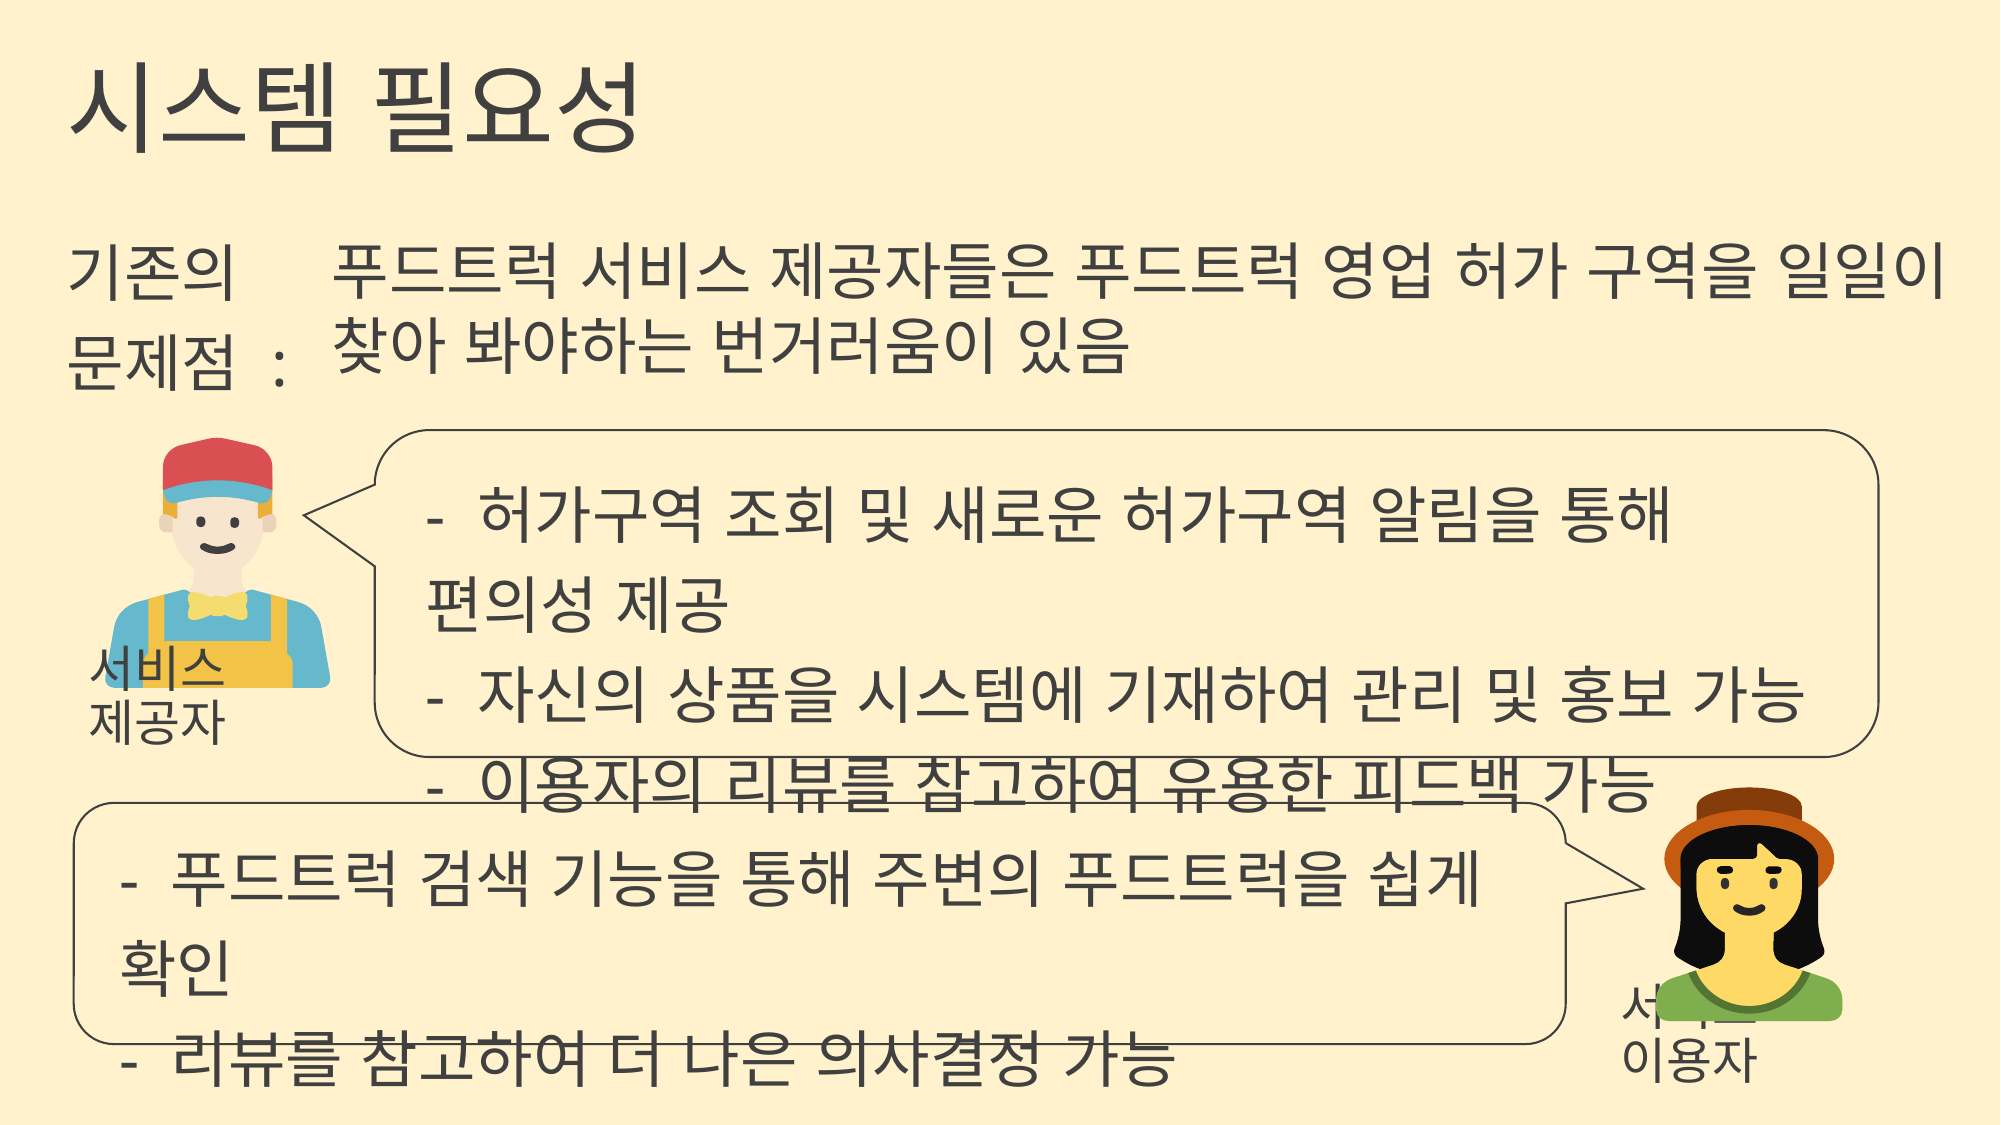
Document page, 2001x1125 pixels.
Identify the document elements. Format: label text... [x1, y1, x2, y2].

text_box [72, 801, 1647, 1044]
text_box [1656, 787, 1843, 1022]
text_box 서비스 이용자 [1605, 1005, 1894, 1106]
text_box 기존의 문제점 : [51, 211, 438, 306]
text_box 서비스 제공자 [73, 667, 362, 767]
text_box - 푸드트럭 검색 기능을 통해 주변의 푸드트럭을 쉽게 확인 - 리뷰를 참고하여 더 나은 의사결정 가능 [104, 817, 1541, 1083]
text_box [104, 437, 332, 688]
text_box 푸드트럭 서비스 제공자들은 푸드트럭 영업 허가 구역을 일일이 찾아 봐야하는 번거러움이 있음 [317, 224, 1964, 465]
text_box 시스템 필요성 [51, 24, 672, 183]
text_box [332, 465, 1880, 759]
